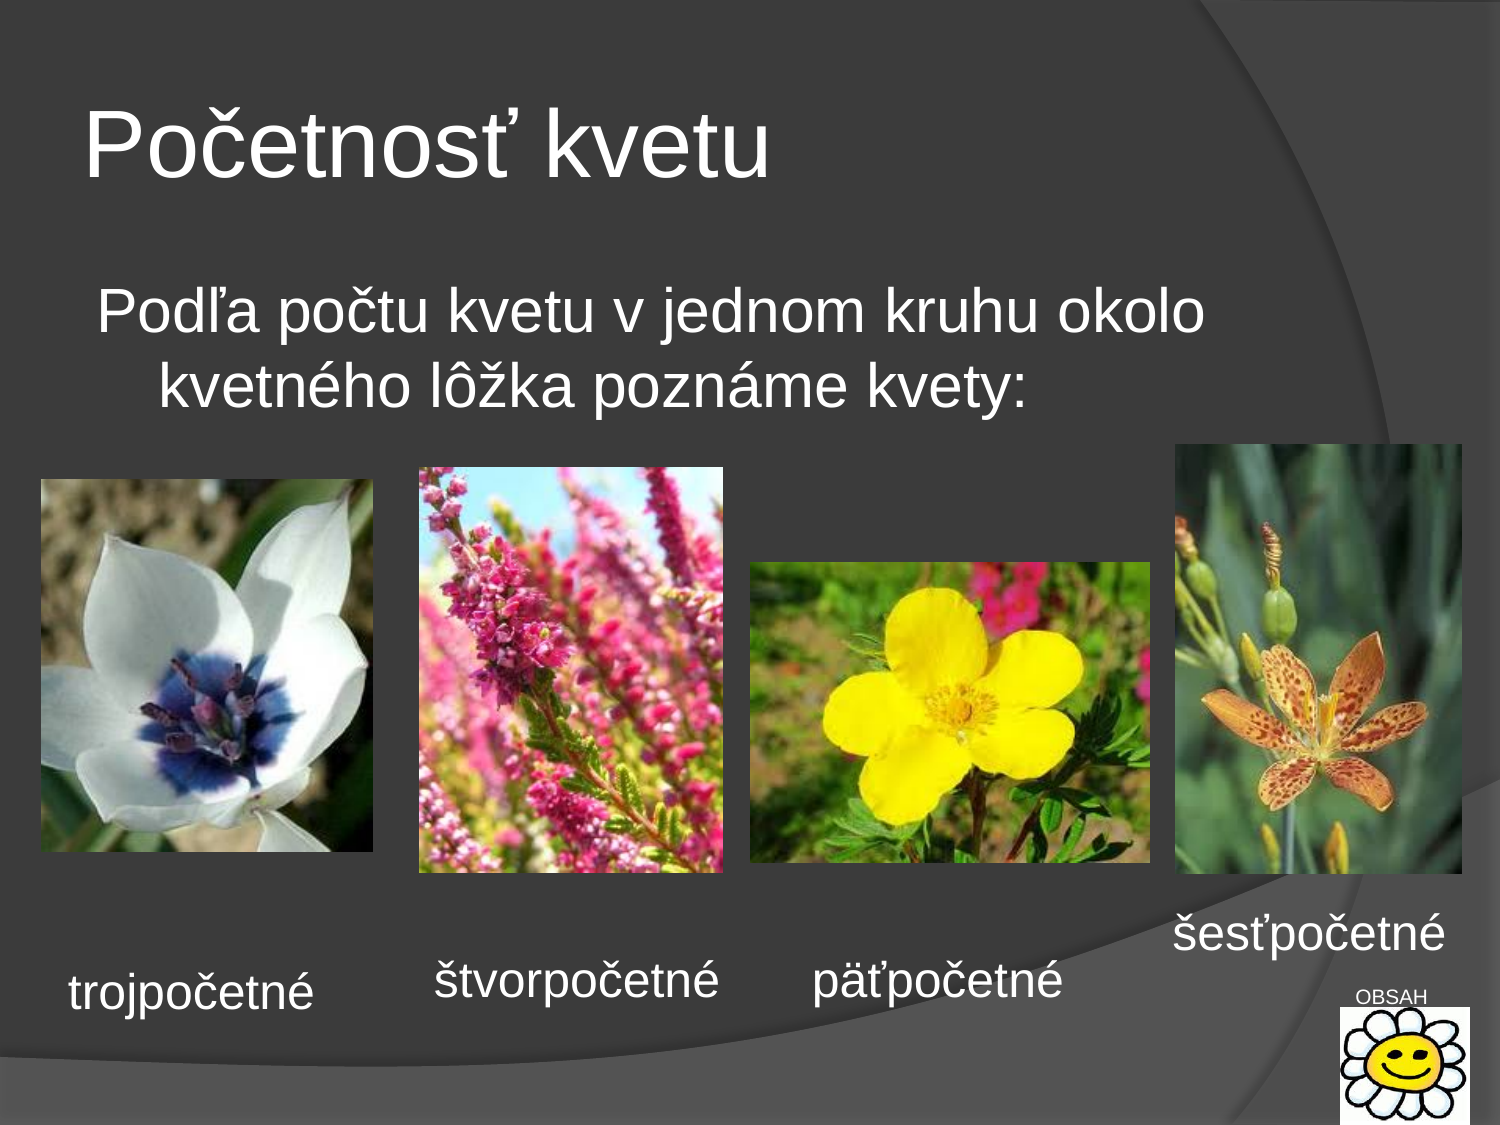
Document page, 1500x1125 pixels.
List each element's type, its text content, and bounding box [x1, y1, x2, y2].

list Podľa počtu kvetu v jednom kruhu okolo kvetného lôžka poznáme kvety: [74, 262, 1301, 1006]
picture [419, 467, 723, 873]
text_box OBSAH [1340, 976, 1471, 997]
title Početnosť kvetu [74, 44, 1301, 233]
picture [1340, 1007, 1470, 1125]
text_box päťpočetné [797, 940, 1117, 1016]
text_box šesťpočetné [1157, 893, 1500, 968]
text_box trojpočetné [53, 952, 361, 1027]
text_box štvorpočetné [419, 940, 739, 1016]
picture [40, 479, 373, 852]
picture [749, 562, 1151, 863]
picture [1174, 443, 1462, 875]
